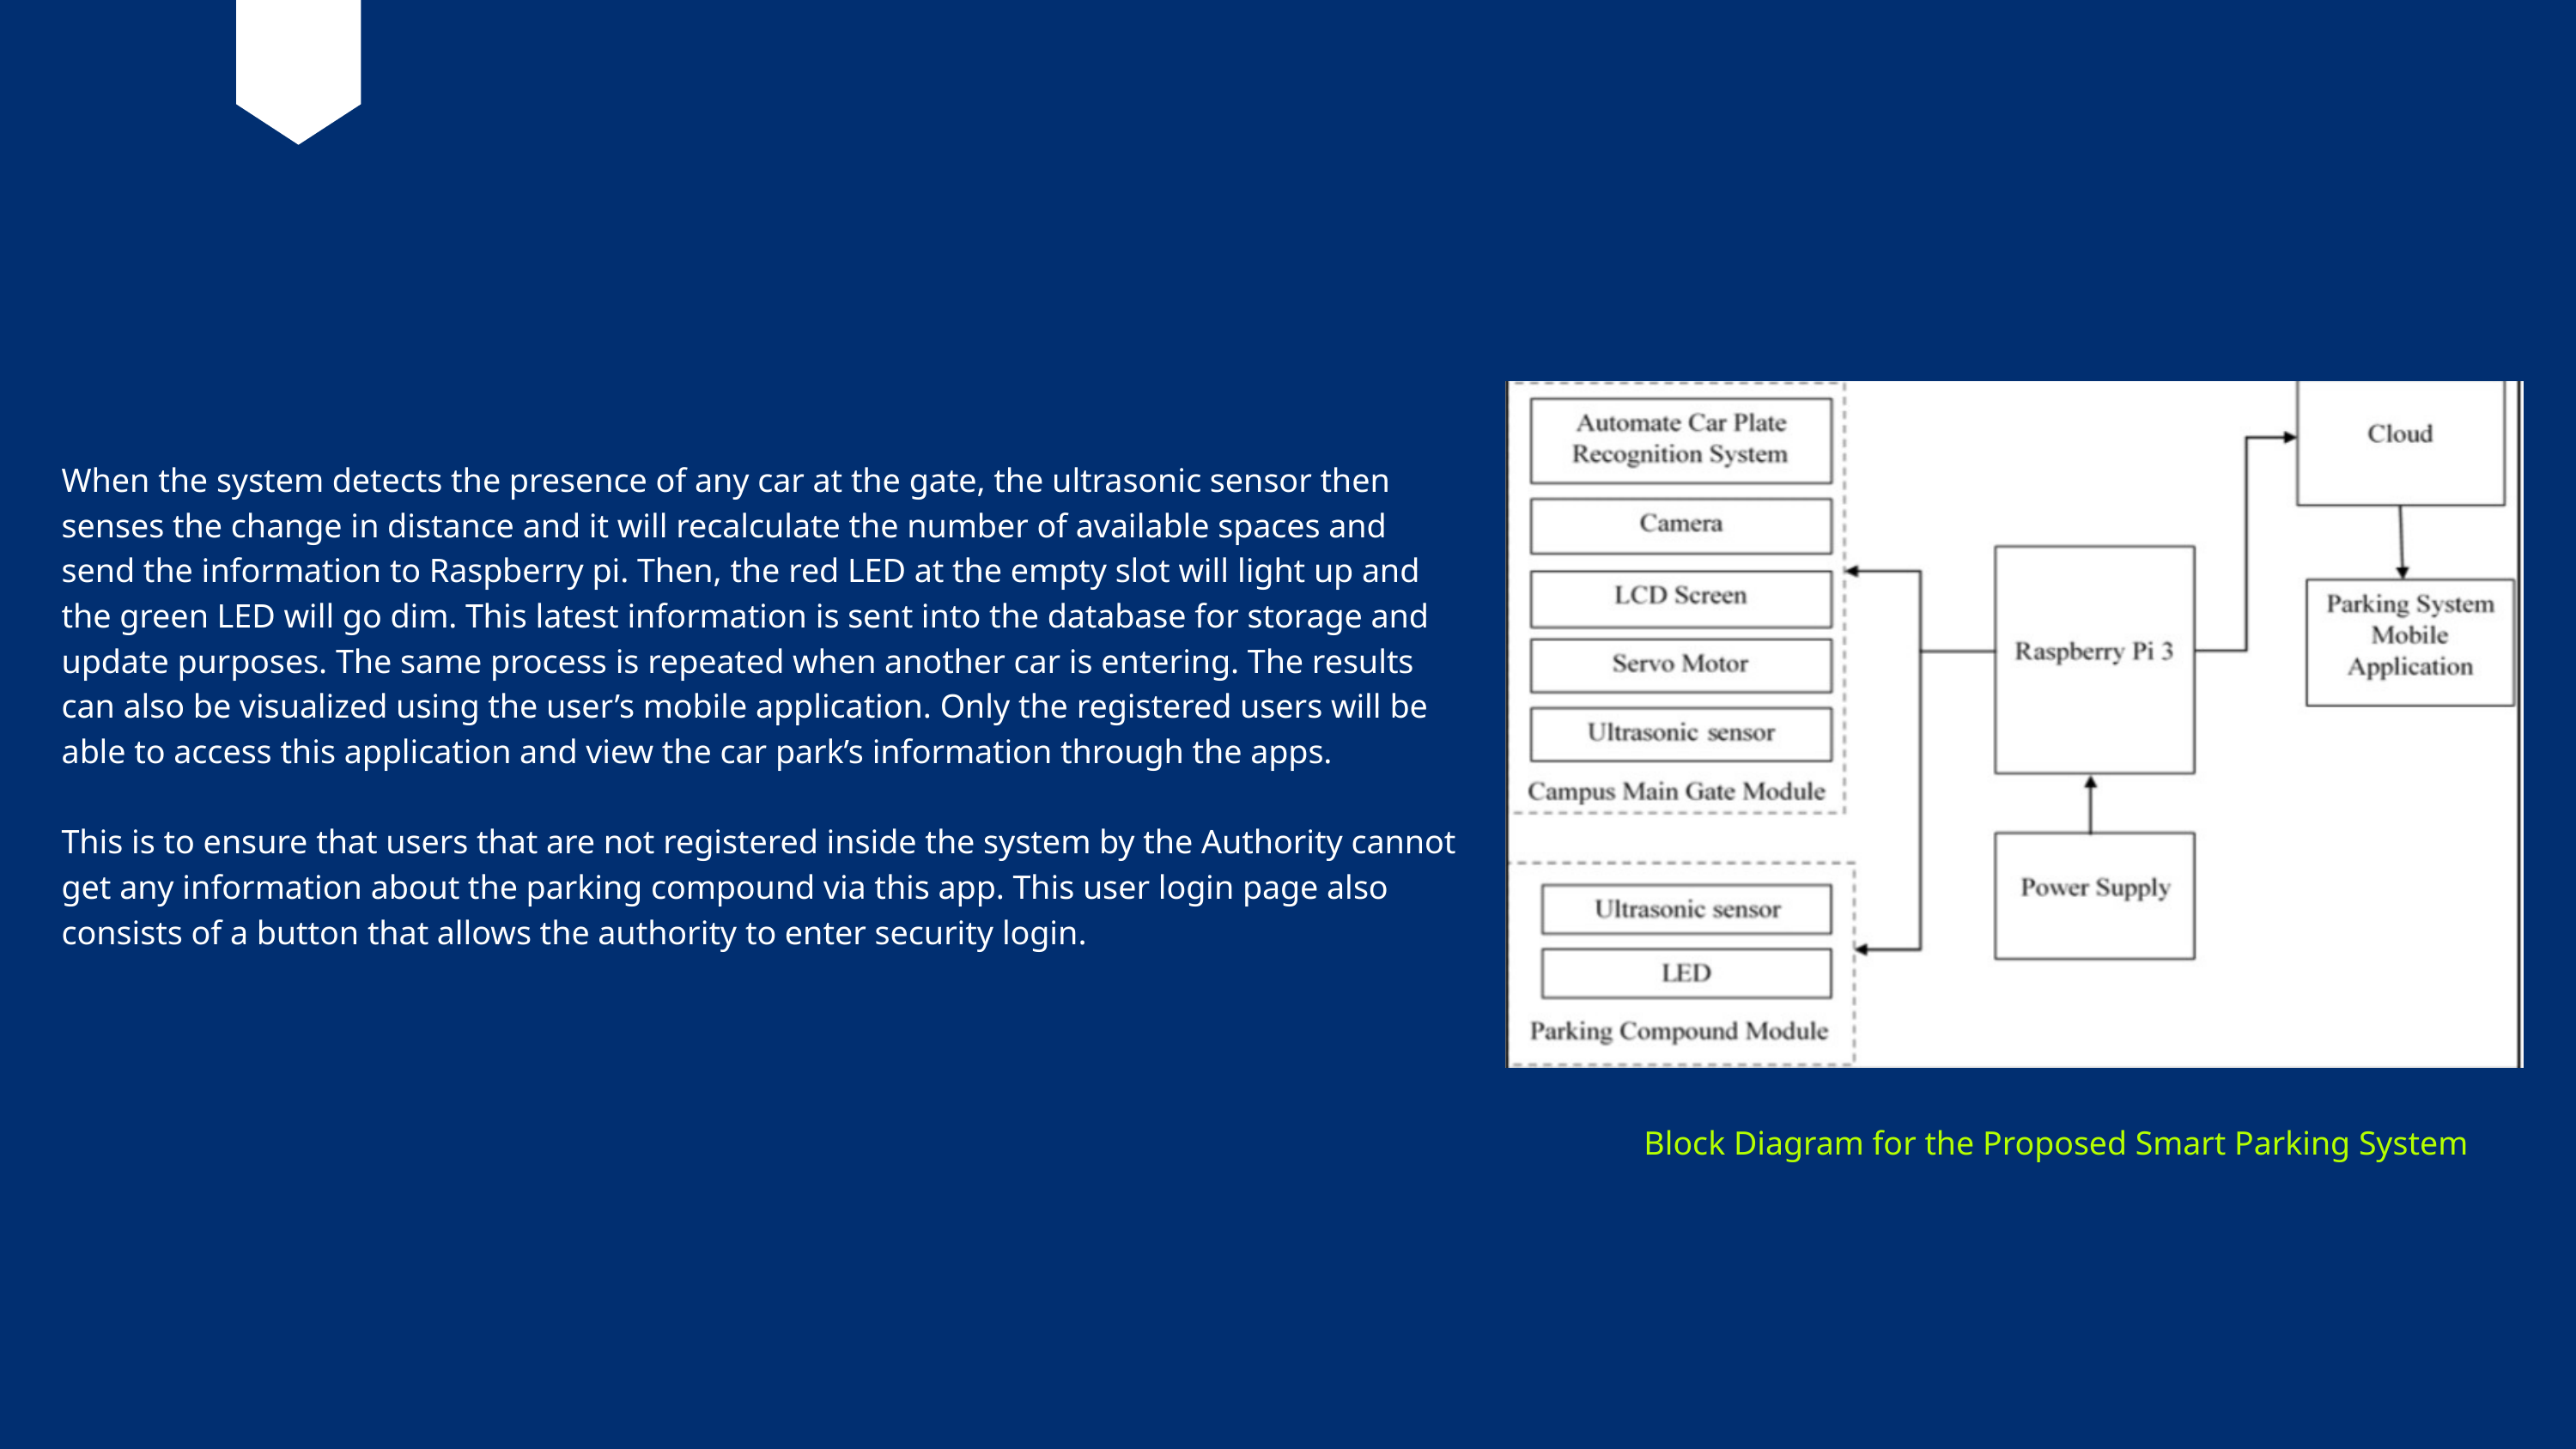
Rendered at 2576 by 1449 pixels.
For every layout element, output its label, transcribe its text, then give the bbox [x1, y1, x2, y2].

picture [1505, 380, 2524, 1068]
text_box Block Diagram for the Proposed Smart Parking System [1635, 1116, 2477, 1161]
text_box When the system detects the presence of any car at the gate, the ultrasonic sensor then senses the change in distance and it will recalculate the number of available spaces and send the information to Raspberry pi. Then, the red LED at the empty slot will light up and the green LED will go dim. This latest information is sent into the database for storage and update purposes. The same process is repeated when another car is entering. The results can also be visualized using the user’s mobile application. Only the registered users will be able to access this application and view the car park’s information through the apps. This is to ensure that users that are not registered inside the system by the Authority cannot get any information about the parking compound via this app. This user login page also consists of a button that allows the authority to enter security login. [61, 453, 1457, 997]
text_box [235, 0, 361, 145]
